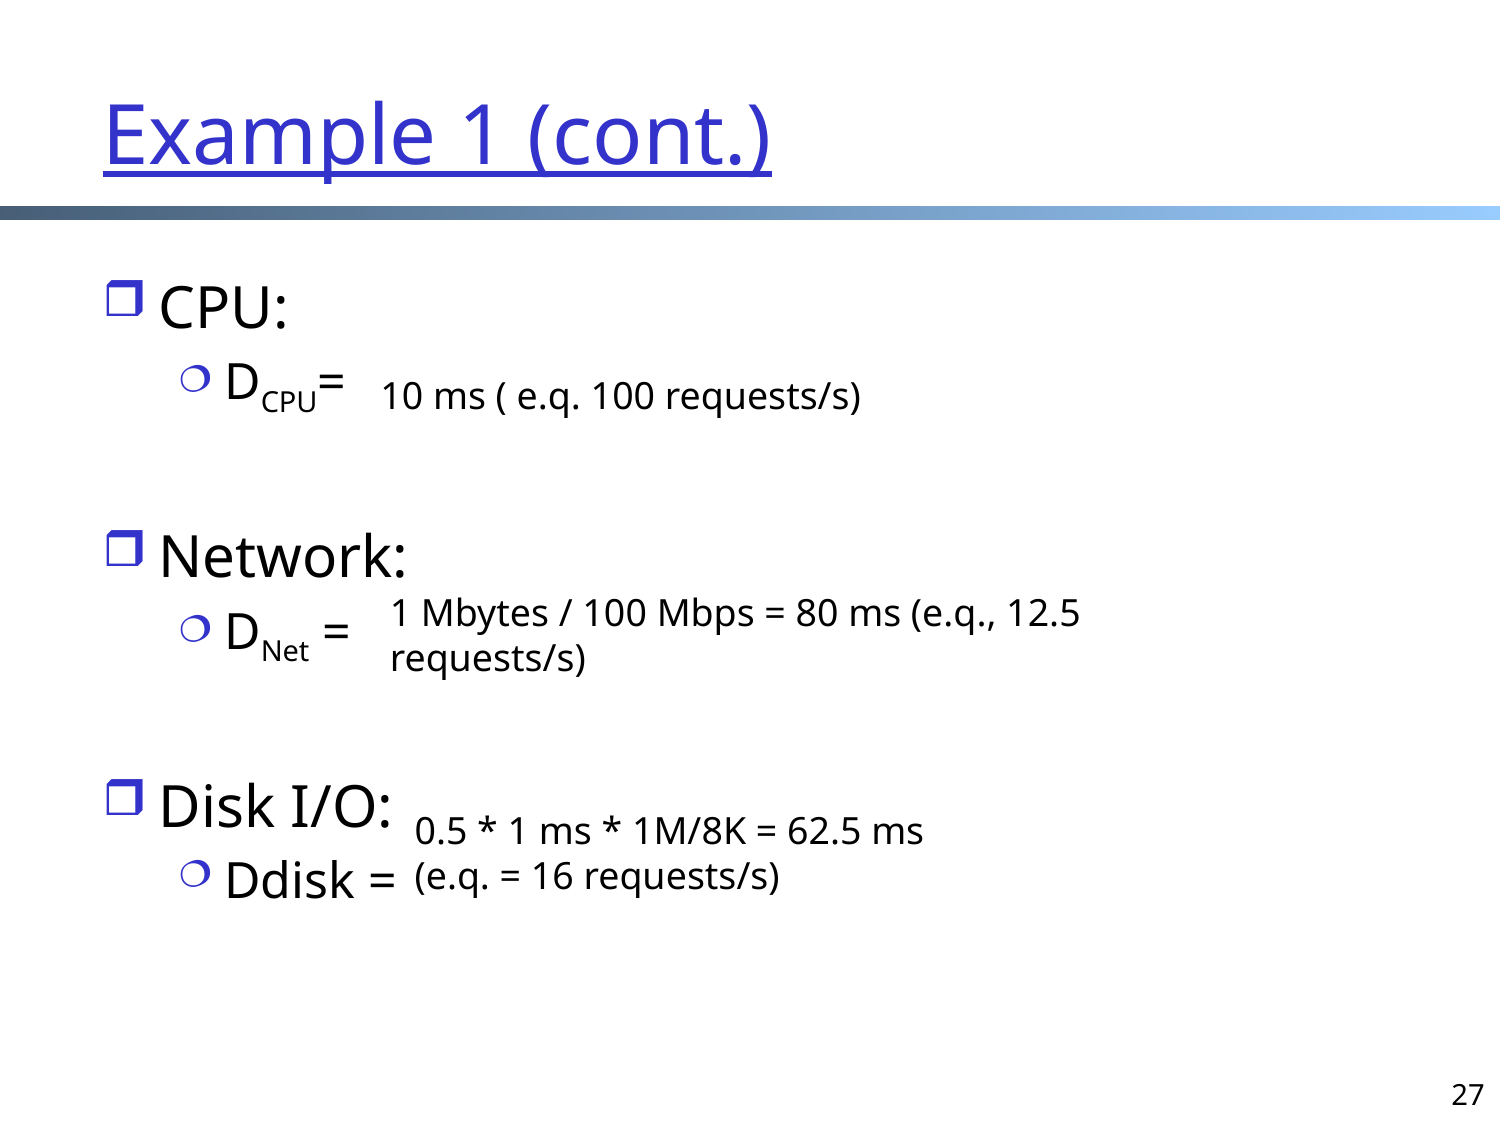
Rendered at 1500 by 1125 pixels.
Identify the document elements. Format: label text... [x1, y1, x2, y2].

title Example 1 (cont.) [87, 37, 1363, 225]
text_box 1 Mbytes / 100 Mbps = 80 ms (e.q., 12.5 requests/s) [374, 581, 1125, 687]
slide_number 27 [1424, 1068, 1500, 1125]
text_box 10 ms ( e.q. 100 requests/s) [365, 364, 877, 424]
text_box 0.5 * 1 ms * 1M/8K = 62.5 ms (e.q. = 16 requests/s) [399, 799, 1363, 905]
list CPU: DCPU= Network: DNet = Disk I/O: Ddisk = [87, 262, 1363, 1025]
